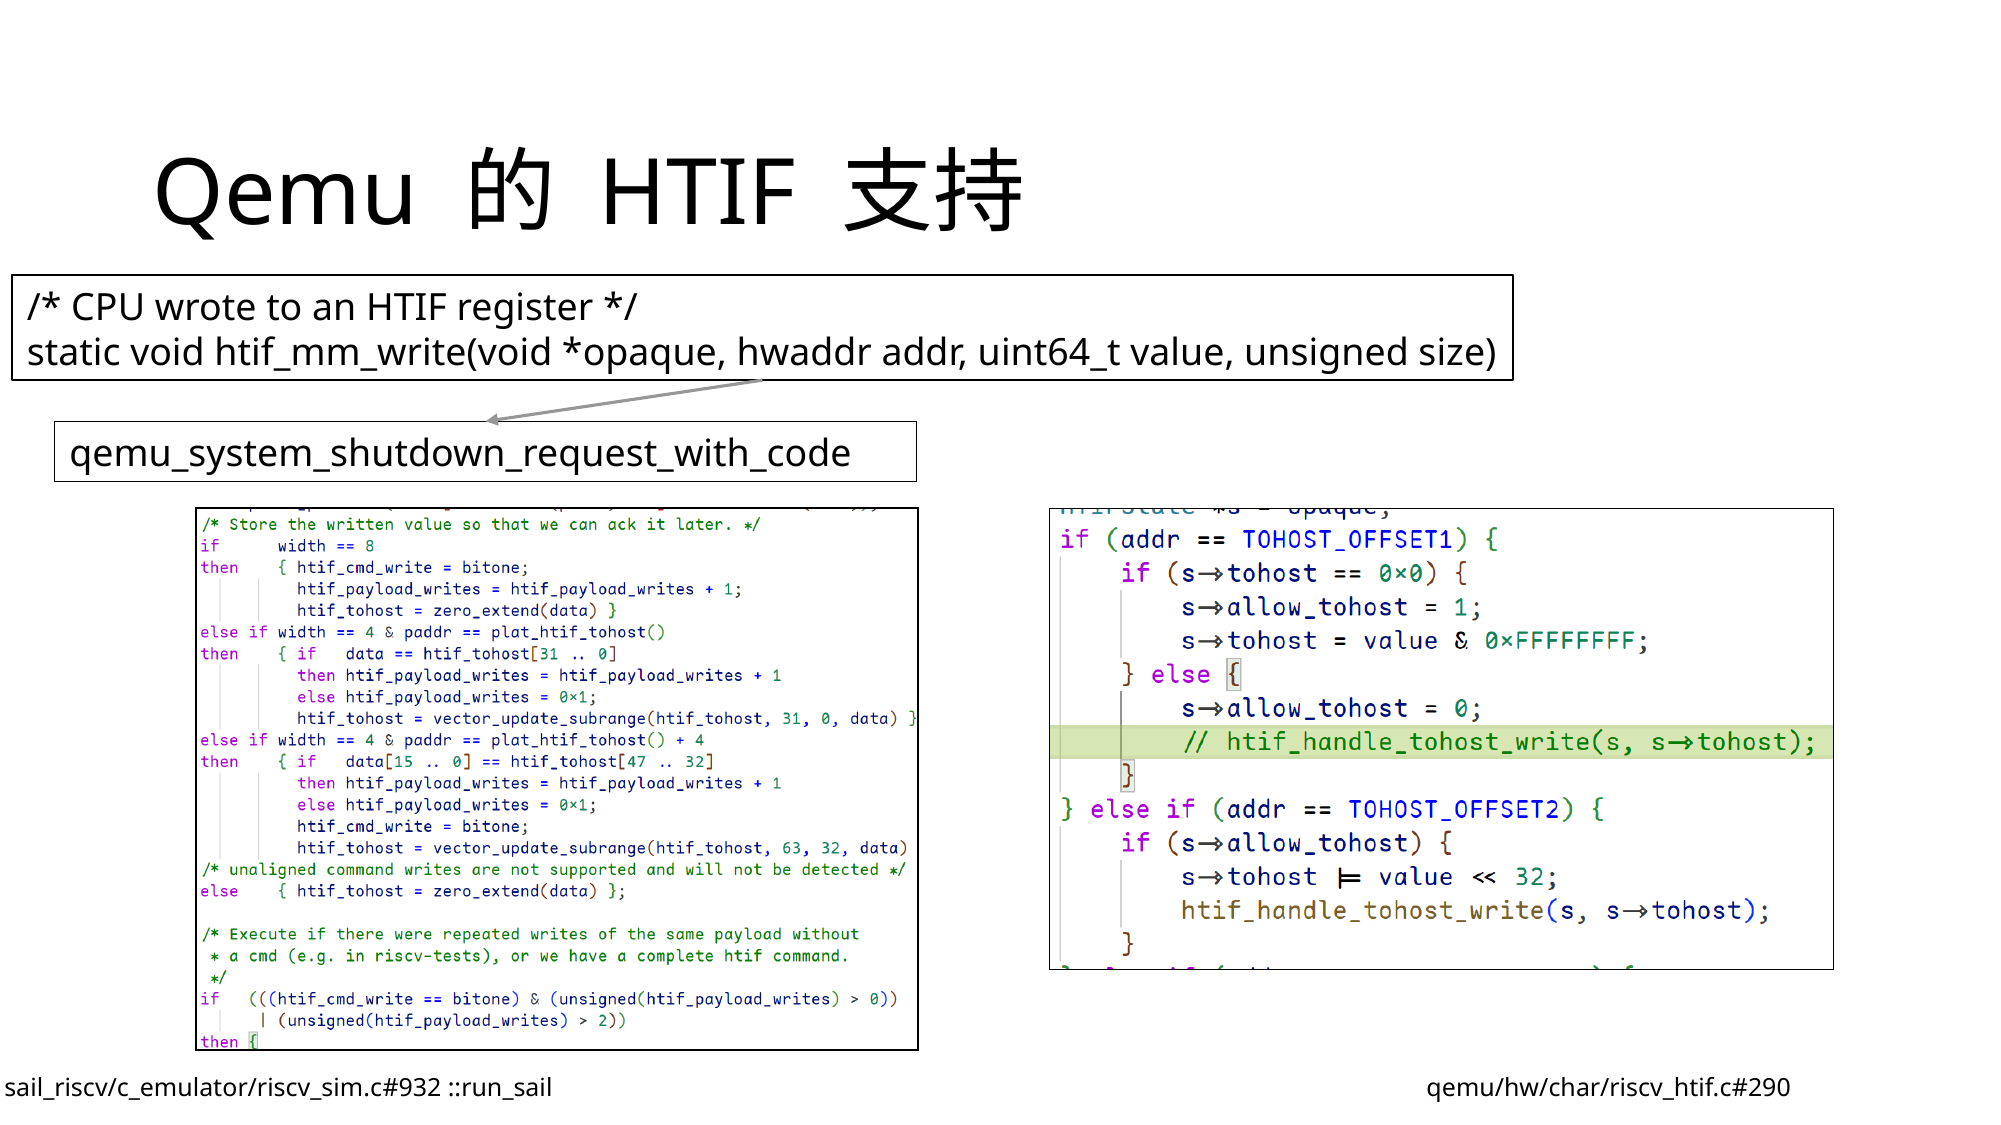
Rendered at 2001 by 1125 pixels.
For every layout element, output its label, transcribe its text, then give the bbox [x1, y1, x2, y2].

text_box sail_riscv/c_emulator/riscv_sim.c#932 ::run_sail [0, 1064, 568, 1109]
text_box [485, 381, 763, 422]
picture [1049, 508, 1834, 970]
text_box qemu/hw/char/riscv_htif.c#290 [1411, 1064, 1806, 1109]
text_box /* CPU wrote to an HTIF register */ static void htif_mm_write(void *opaque, hwaddr addr, uint64_t value, unsigned size) [12, 275, 1513, 381]
title Qemu 的 HTIF 支持 [137, 85, 1863, 304]
picture [197, 508, 917, 1050]
text_box qemu_system_shutdown_request_with_code [54, 421, 917, 482]
